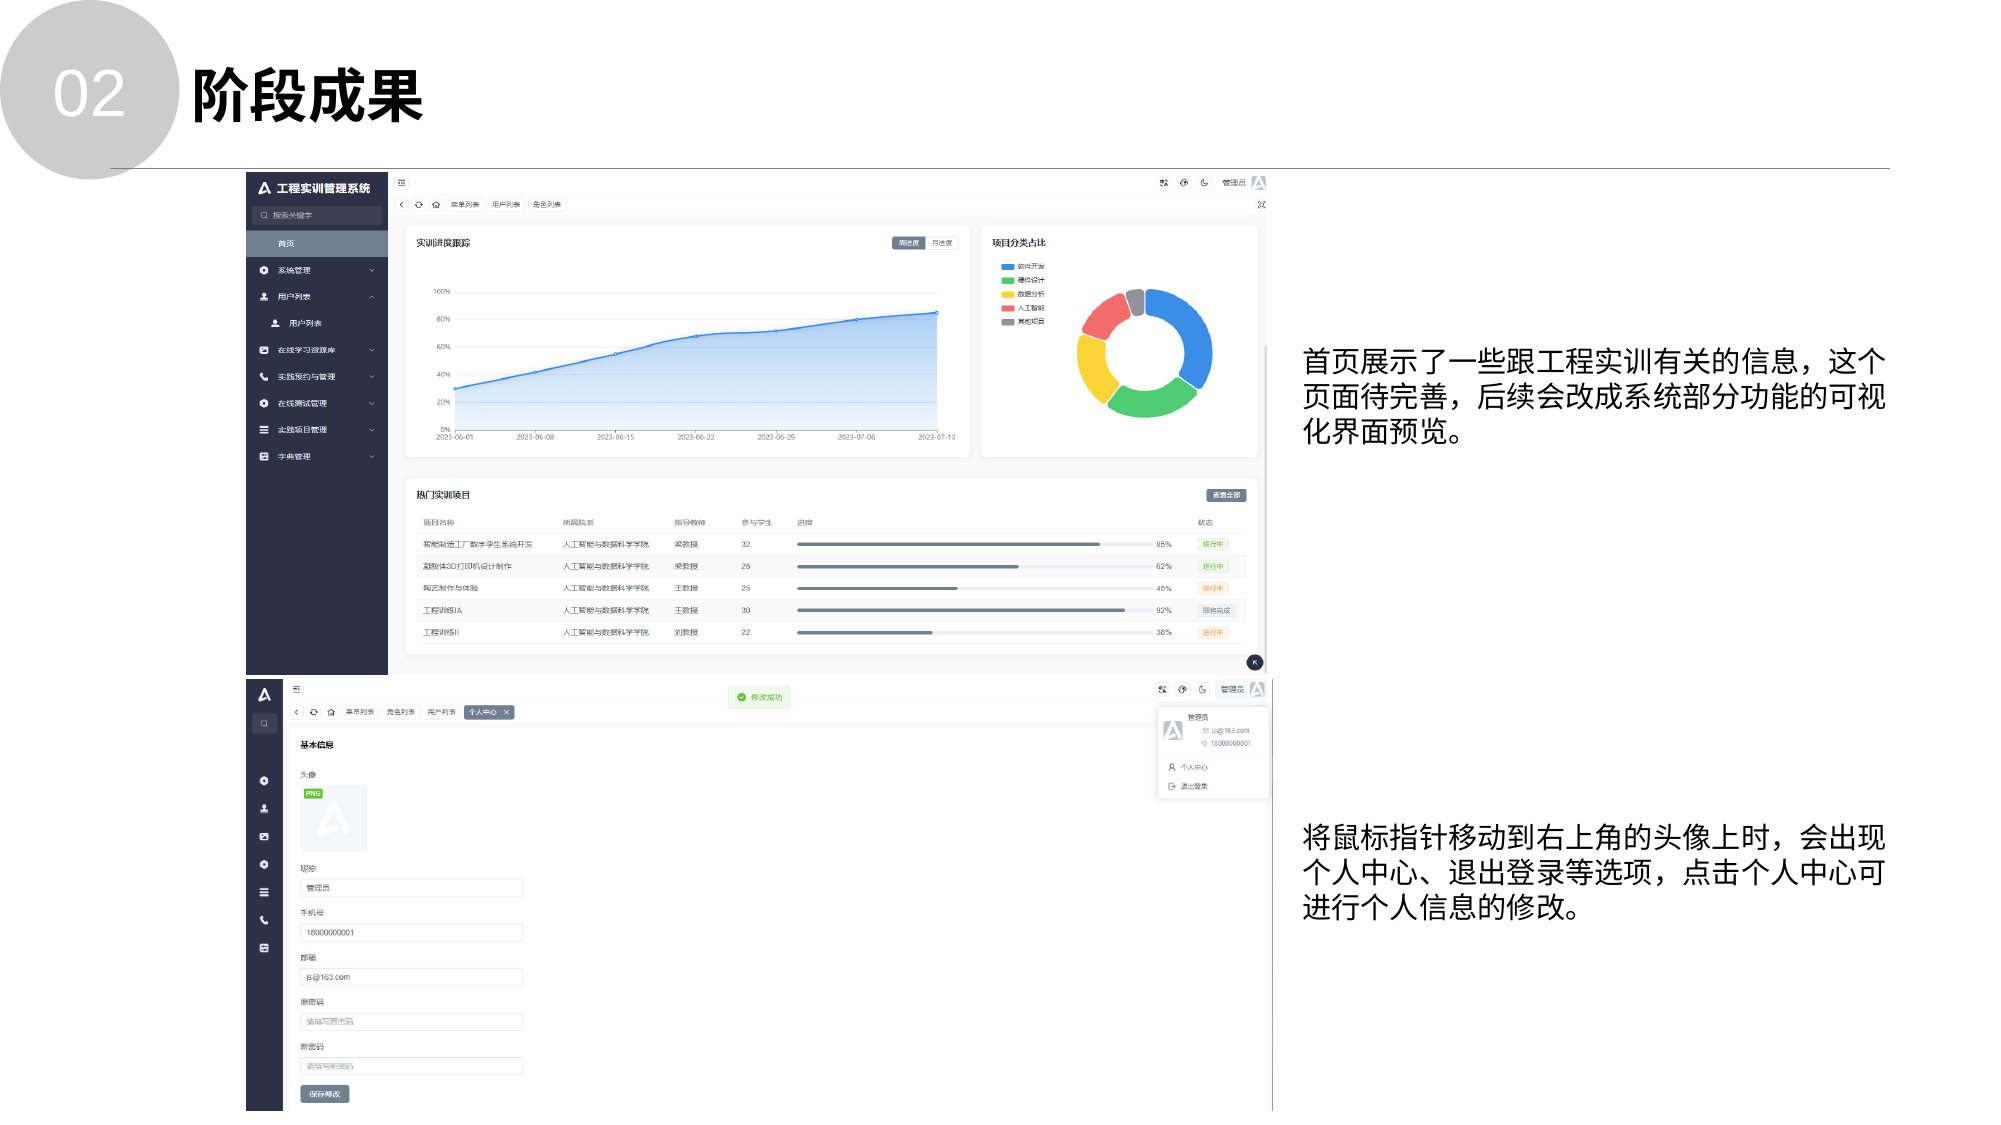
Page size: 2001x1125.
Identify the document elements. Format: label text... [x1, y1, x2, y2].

title 阶段成果 [180, 0, 1890, 138]
text_box 将鼠标指针移动到右上角的头像上时，会出现个人中心、退出登录等选项，点击个人中心可进行个人信息的修改。 [1287, 812, 1925, 933]
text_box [0, 0, 180, 180]
picture [246, 679, 1273, 1112]
text_box 首页展示了一些跟工程实训有关的信息，这个页面待完善，后续会改成系统部分功能的可视化界面预览。 [1287, 336, 1925, 456]
picture [246, 172, 1267, 676]
